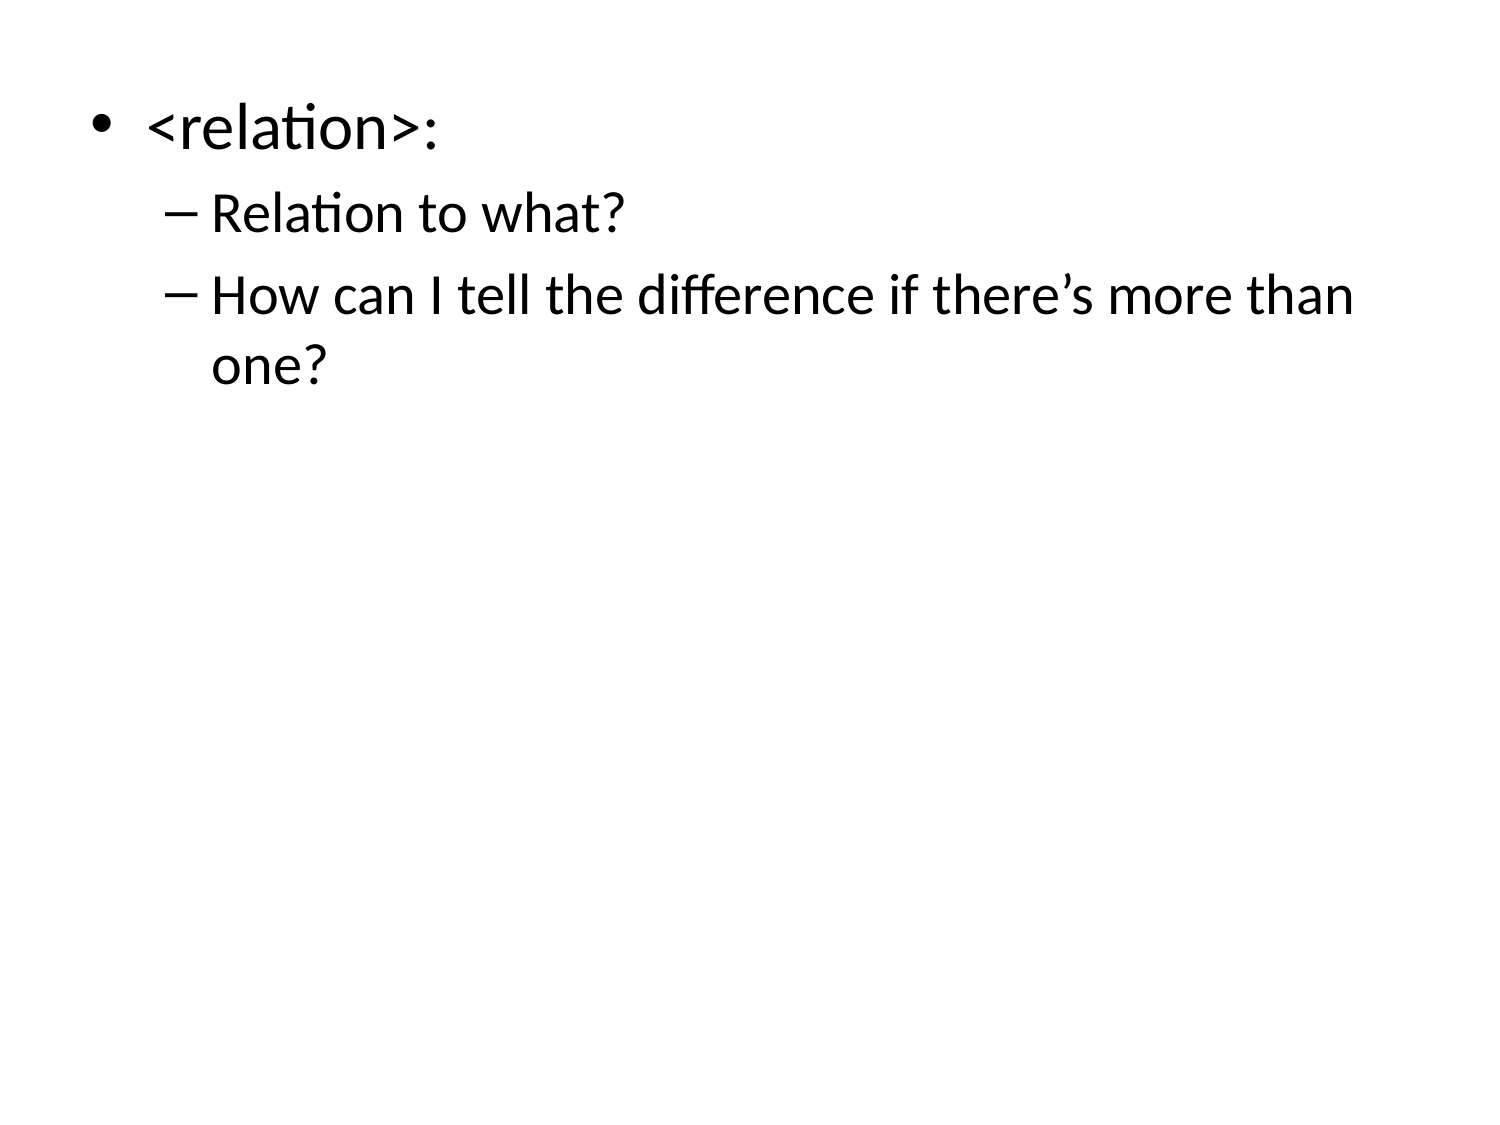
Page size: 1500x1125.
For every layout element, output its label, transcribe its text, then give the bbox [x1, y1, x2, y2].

list <relation>: Relation to what? How can I tell the difference if there’s more than one? [75, 75, 1425, 1005]
